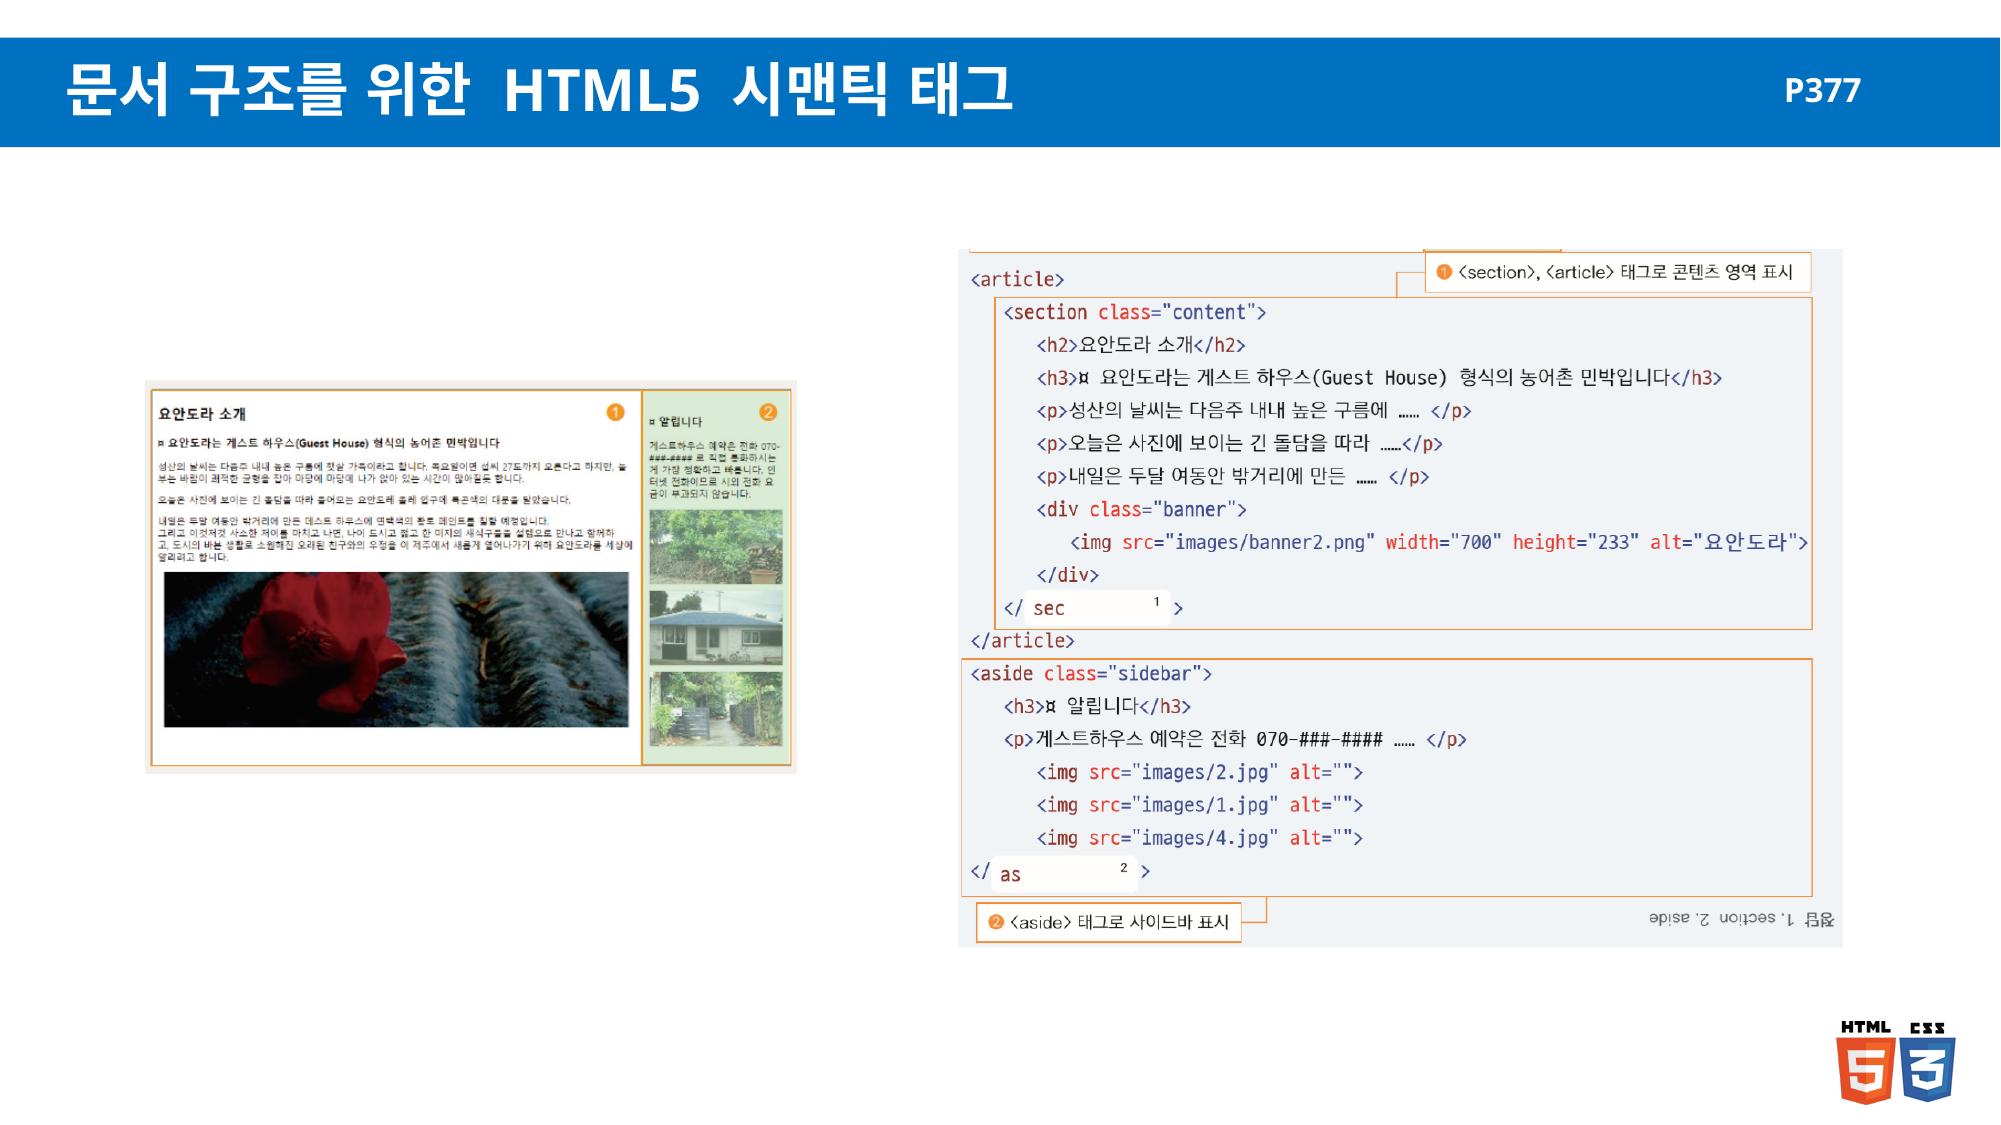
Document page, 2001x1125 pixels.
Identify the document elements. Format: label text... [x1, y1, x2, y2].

title 문서 구조를 위한 HTML5 시맨틱 태그 [50, 37, 1542, 148]
text_box P377 [1769, 62, 1877, 117]
picture [1824, 1019, 1959, 1105]
picture [144, 380, 797, 774]
picture [958, 249, 1843, 948]
